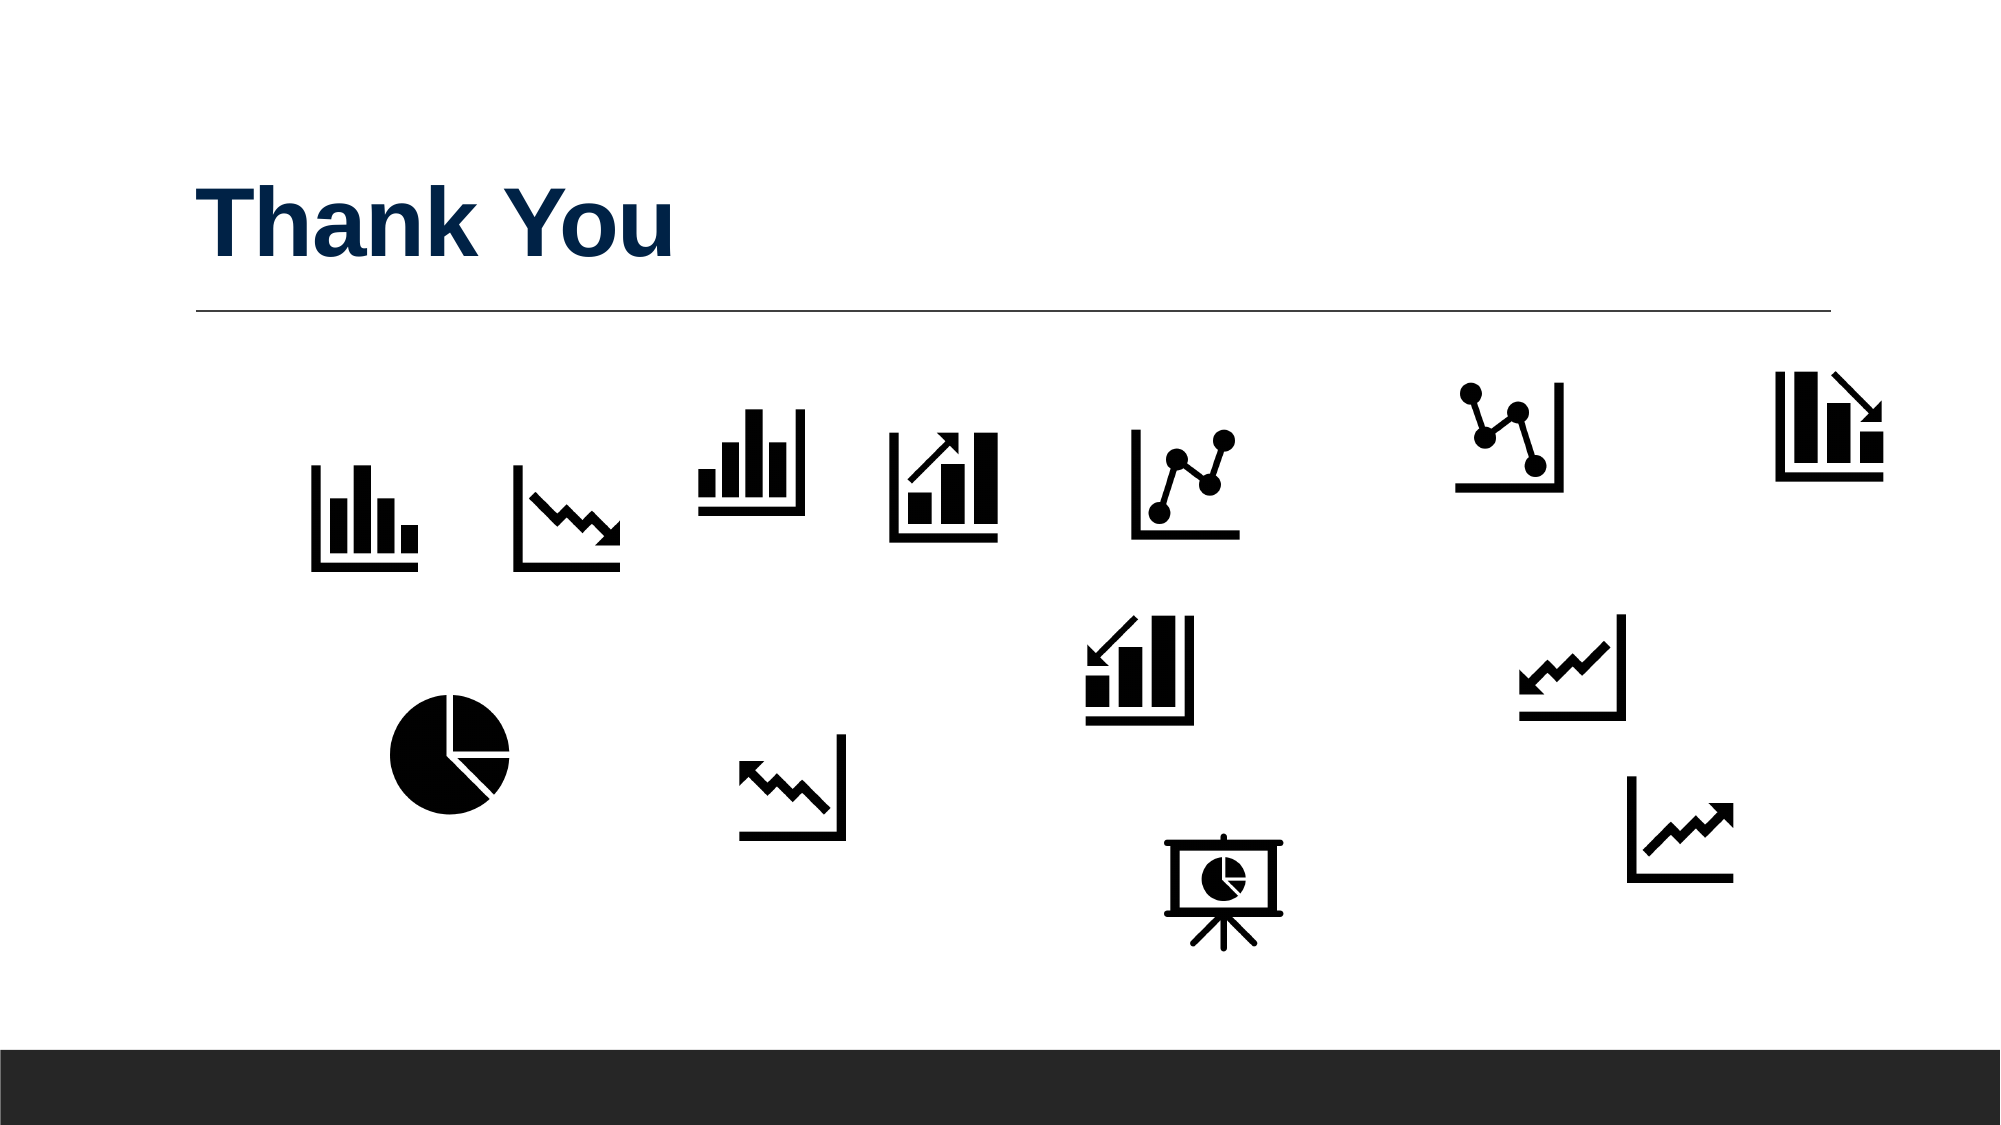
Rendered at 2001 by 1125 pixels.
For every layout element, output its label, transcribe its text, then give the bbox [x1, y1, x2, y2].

picture [1604, 753, 1756, 905]
picture [866, 411, 1018, 563]
title Thank You [180, 47, 1830, 285]
picture [1754, 351, 1906, 503]
picture [1147, 816, 1299, 968]
picture [1497, 592, 1649, 744]
picture [716, 712, 868, 864]
picture [1065, 595, 1217, 747]
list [288, 443, 440, 595]
picture [374, 678, 526, 830]
picture [1109, 409, 1261, 561]
picture [675, 387, 827, 539]
picture [1432, 361, 1584, 513]
picture [490, 443, 642, 595]
